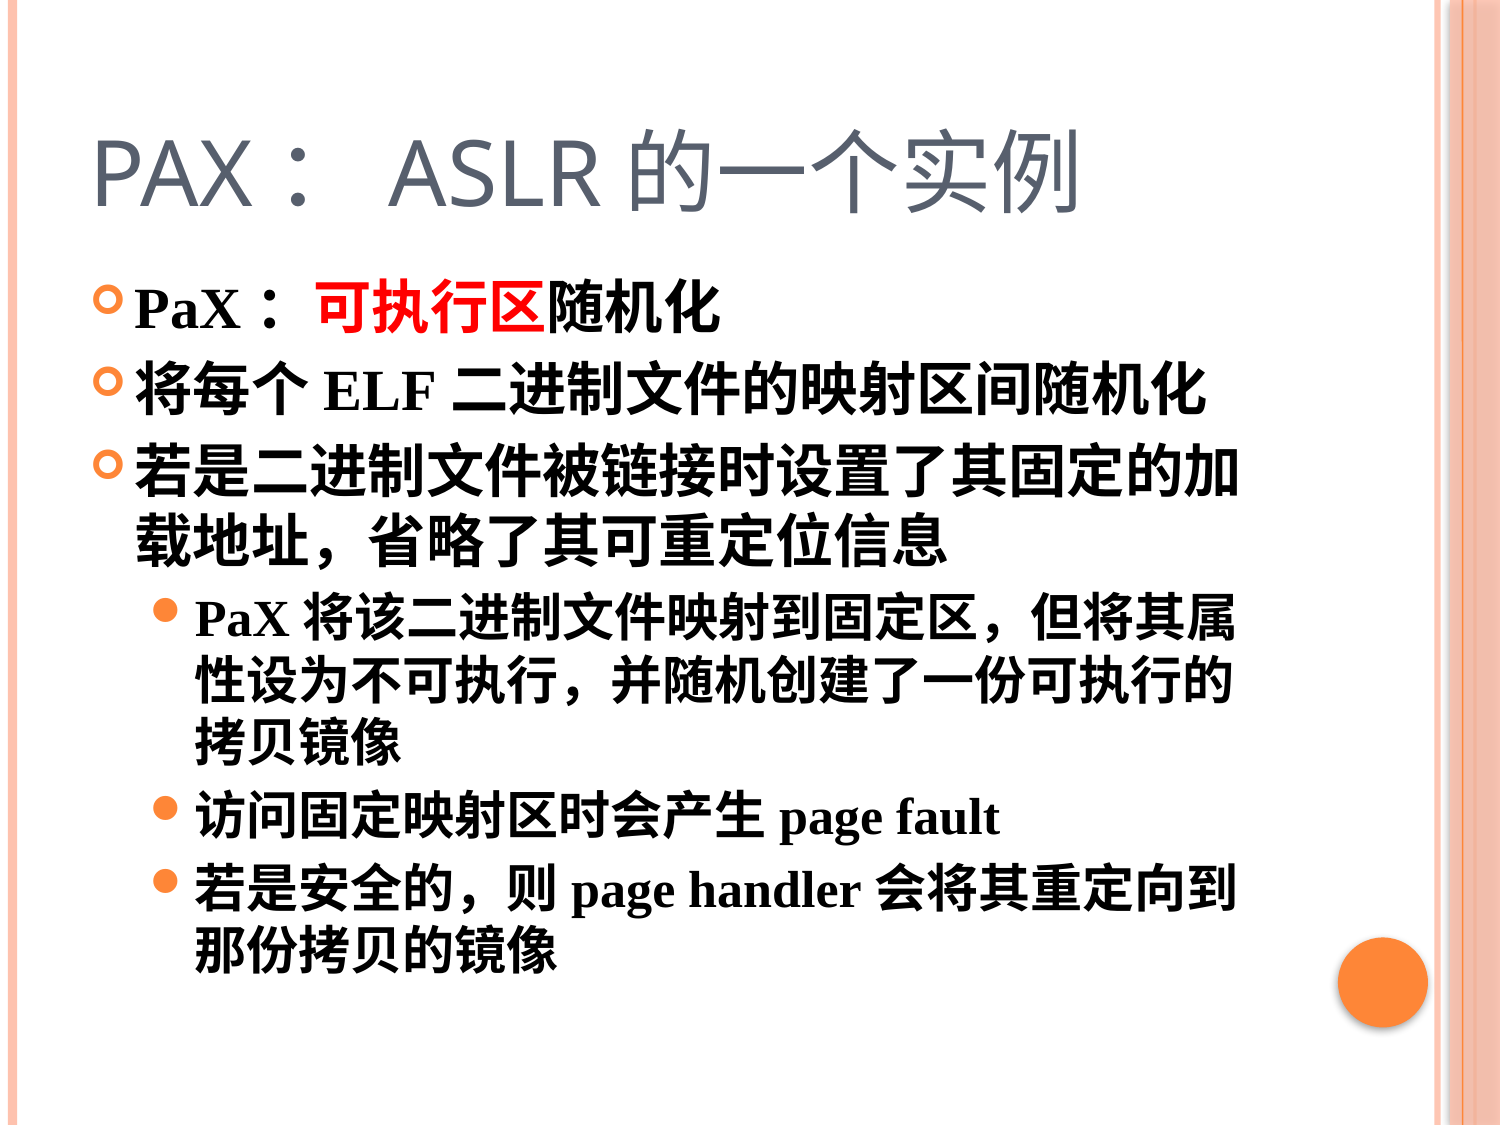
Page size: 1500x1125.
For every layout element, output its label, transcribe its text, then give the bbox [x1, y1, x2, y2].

title PaX：ASLR的一个实例 [75, 45, 1300, 233]
list PaX：可执行区随机化 将每个ELF二进制文件的映射区间随机化 若是二进制文件被链接时设置了其固定的加载地址，省略了其可重定位信息 PaX将该二进制文件映射到固定区，但将其属性设为不可执行，并随机创建了一份可执行的拷贝镜像 访问固定映射区时会产生page fault 若是安全的，则page handler会将其重定向到那份拷贝的镜像 [75, 262, 1300, 1062]
